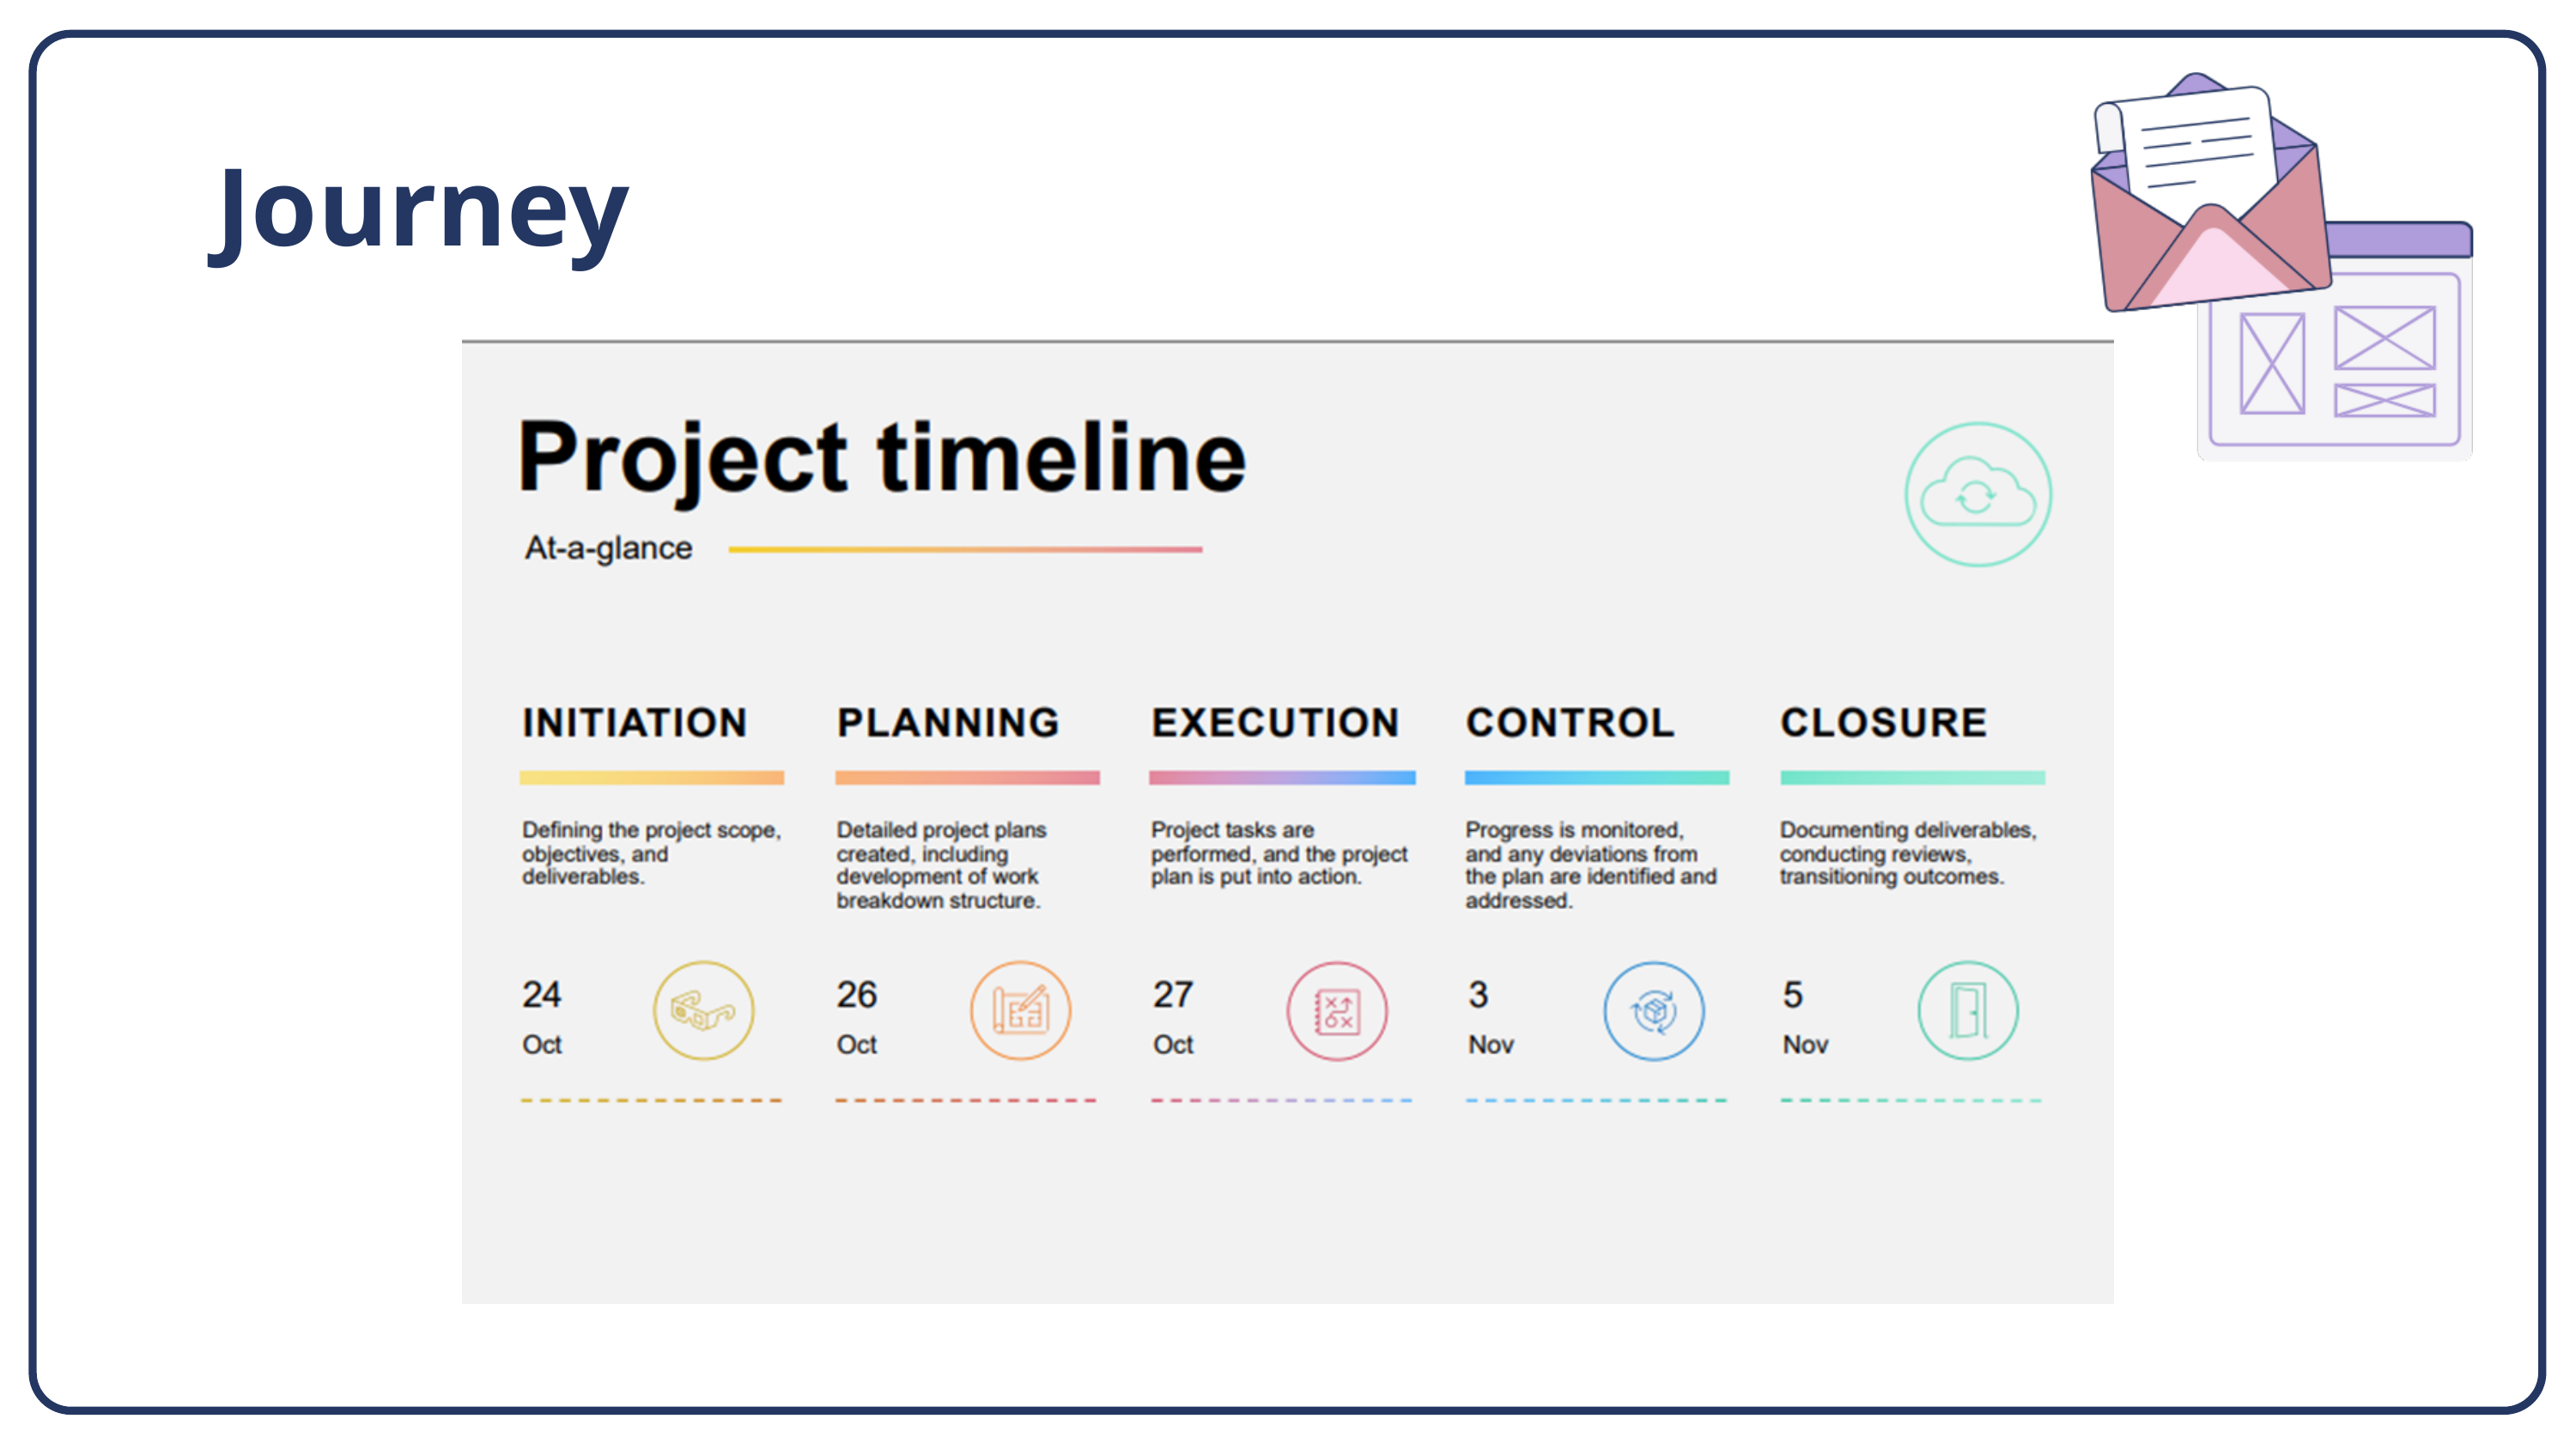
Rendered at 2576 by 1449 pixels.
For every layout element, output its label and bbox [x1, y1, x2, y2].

text_box [28, 29, 2547, 1416]
